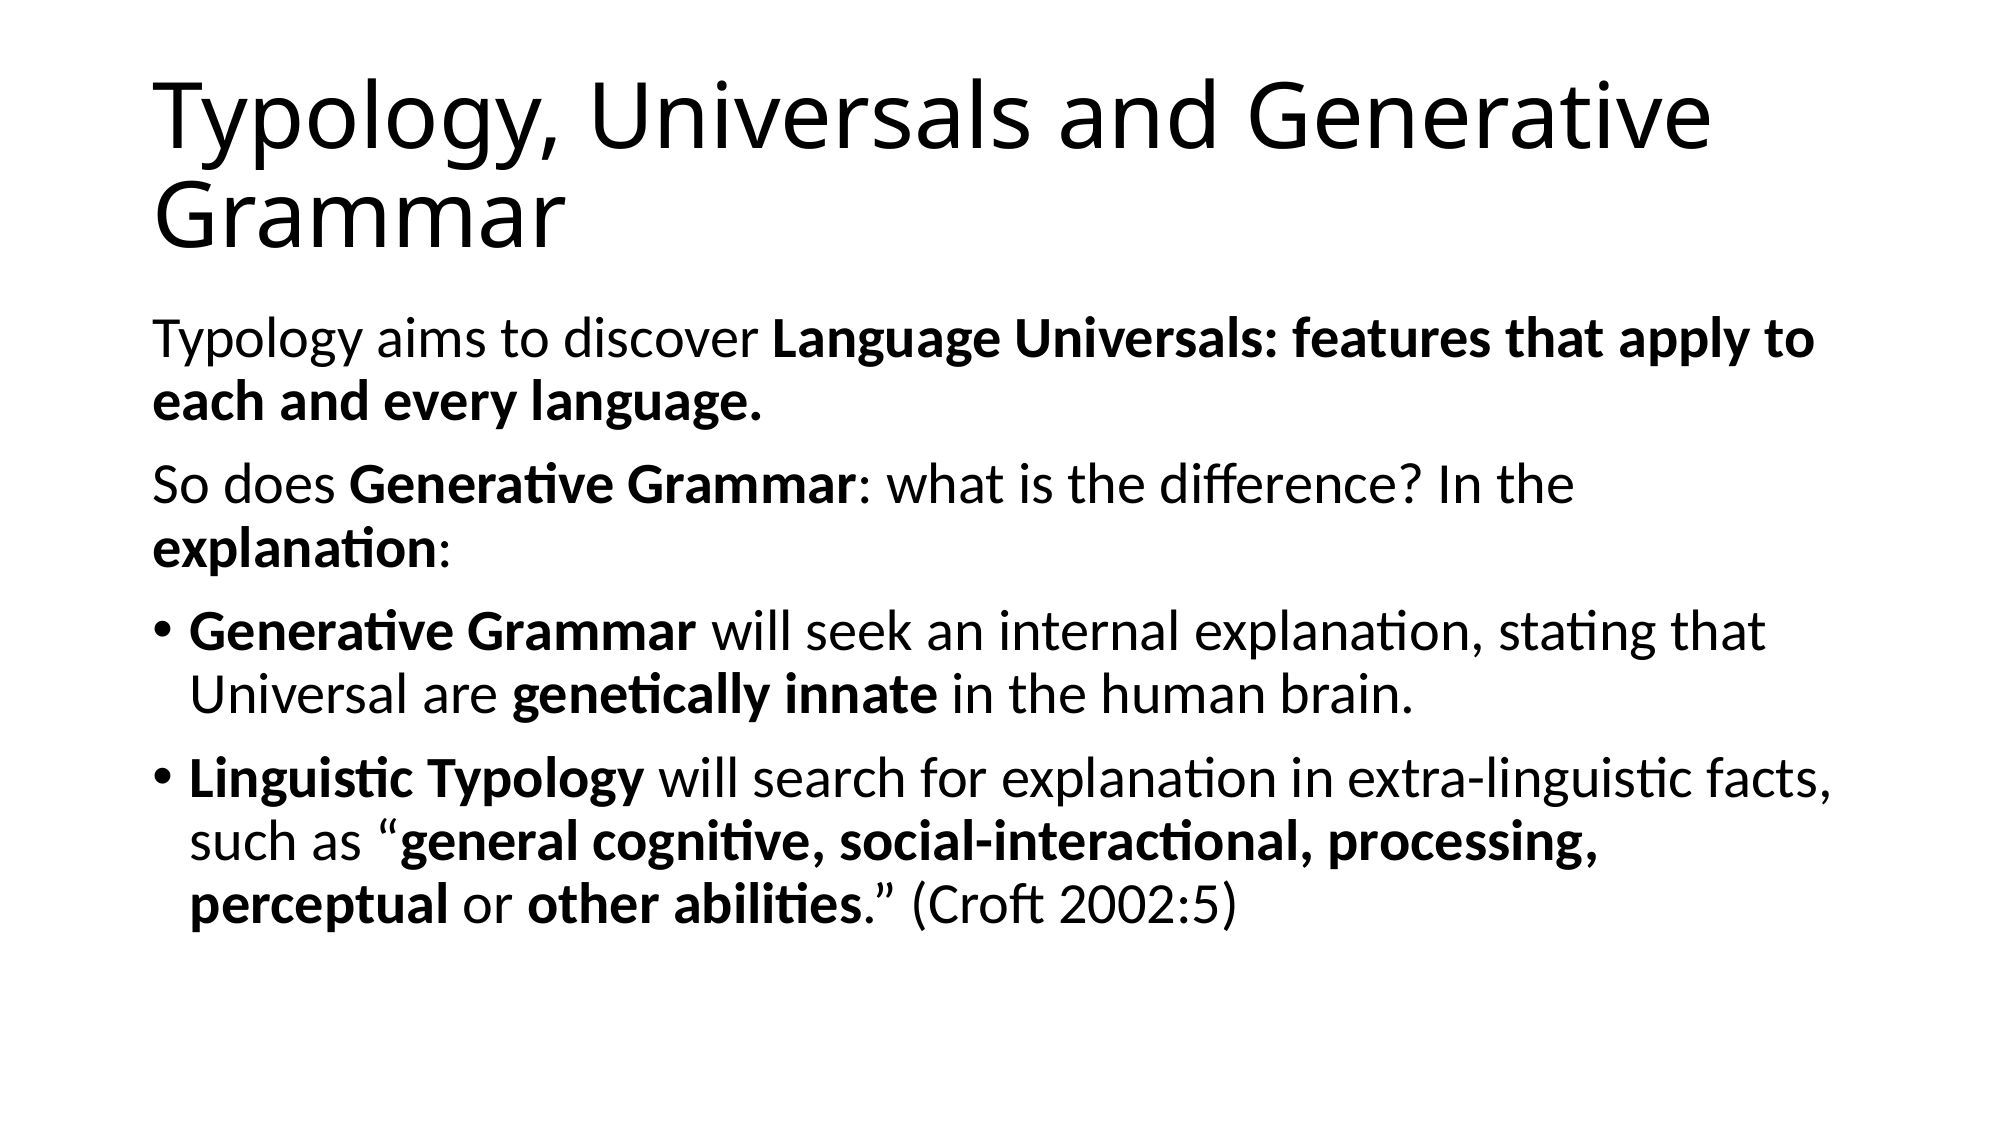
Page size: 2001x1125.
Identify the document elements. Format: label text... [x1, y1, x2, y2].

title Typology, Universals and Generative Grammar [137, 59, 1863, 278]
list Typology aims to discover Language Universals: features that apply to each and every language. So does Generative Grammar: what is the difference? In the explanation: Generative Grammar will seek an internal explanation, stating that Universal are genetically innate in the human brain. Linguistic Typology will search for explanation in extra-linguistic facts, such as “general cognitive, social-interactional, processing, perceptual or other abilities.” (Croft 2002:5) [137, 299, 1863, 1014]
